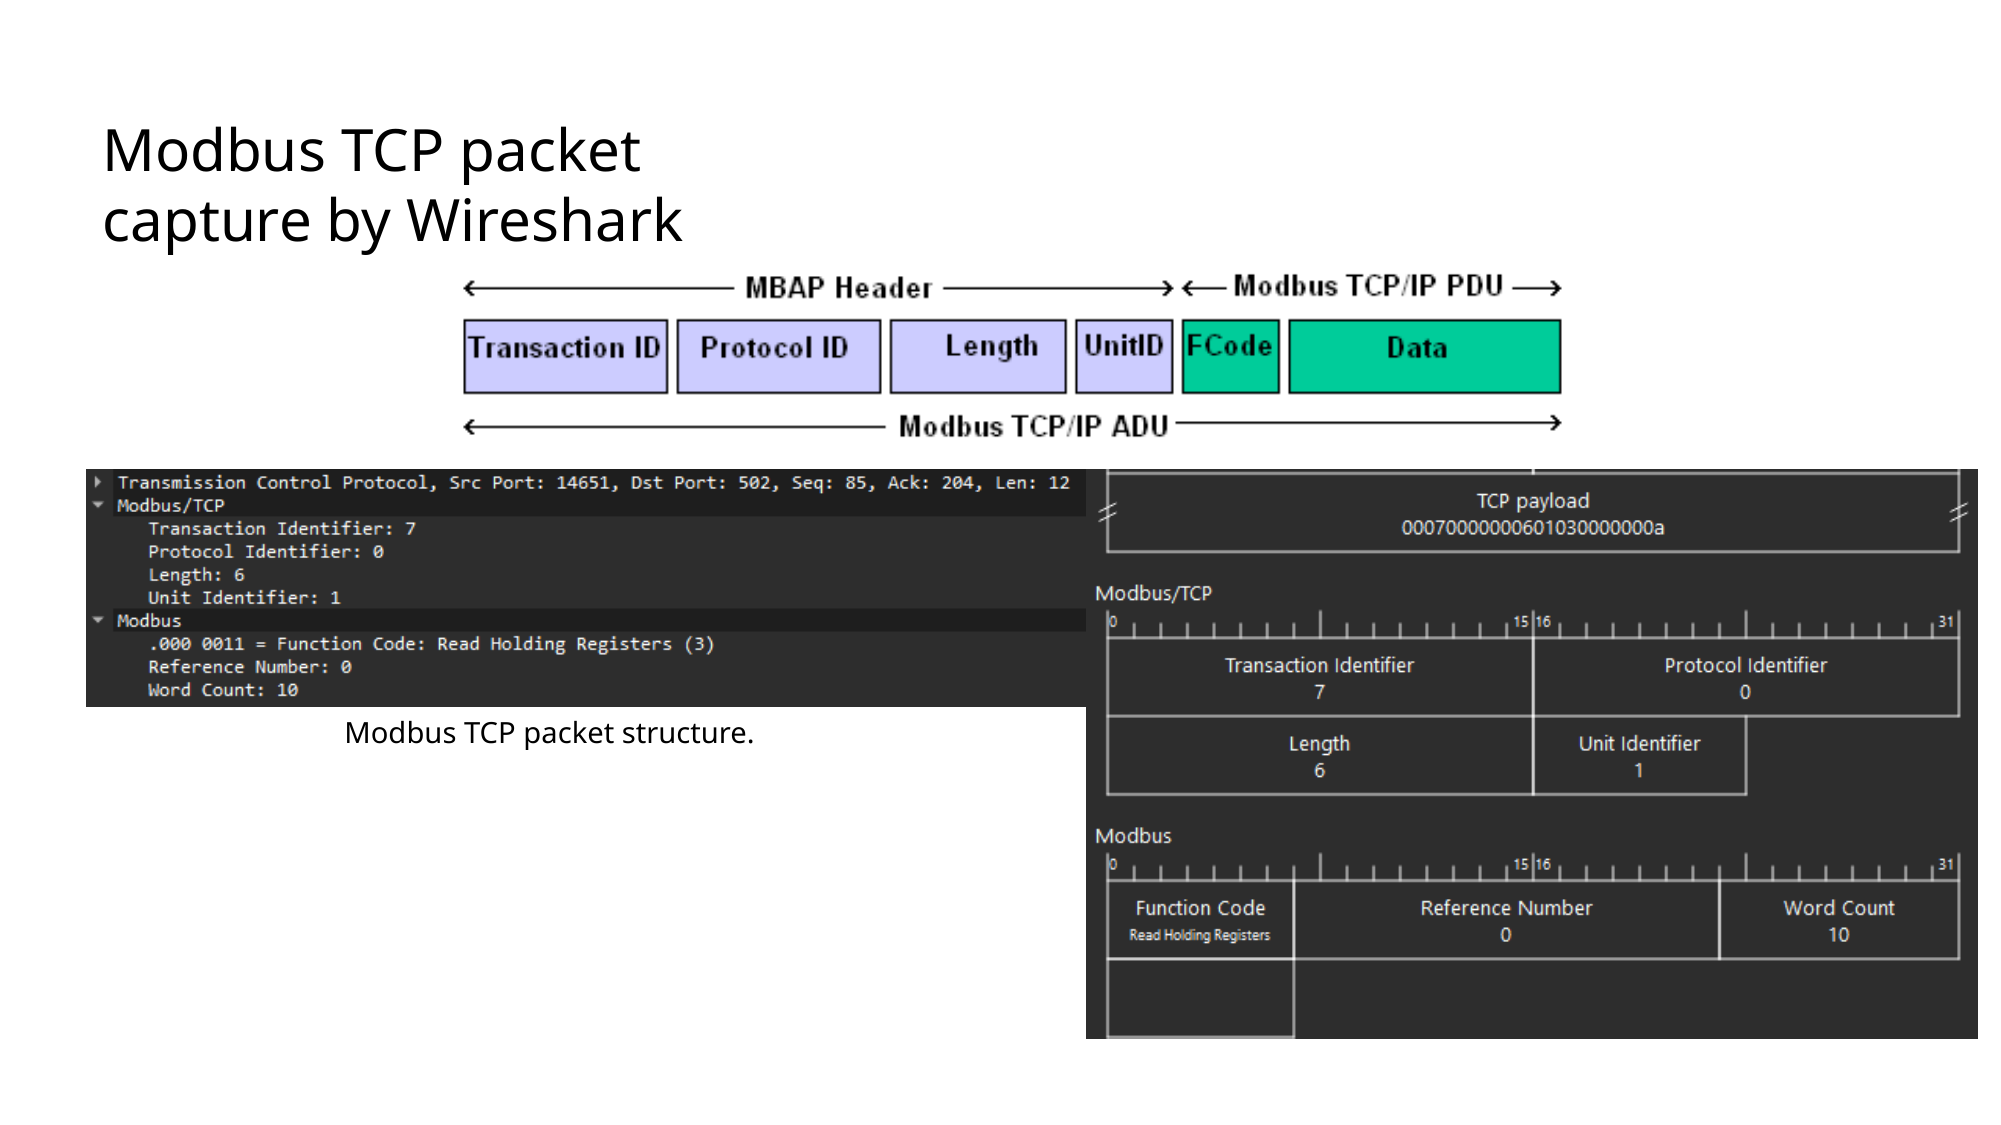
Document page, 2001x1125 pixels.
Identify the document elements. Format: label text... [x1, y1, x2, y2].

text_box Modbus TCP packet capture by Wireshark [87, 105, 1141, 261]
picture [86, 250, 1979, 1039]
text_box Modbus TCP packet structure. [329, 707, 1086, 757]
